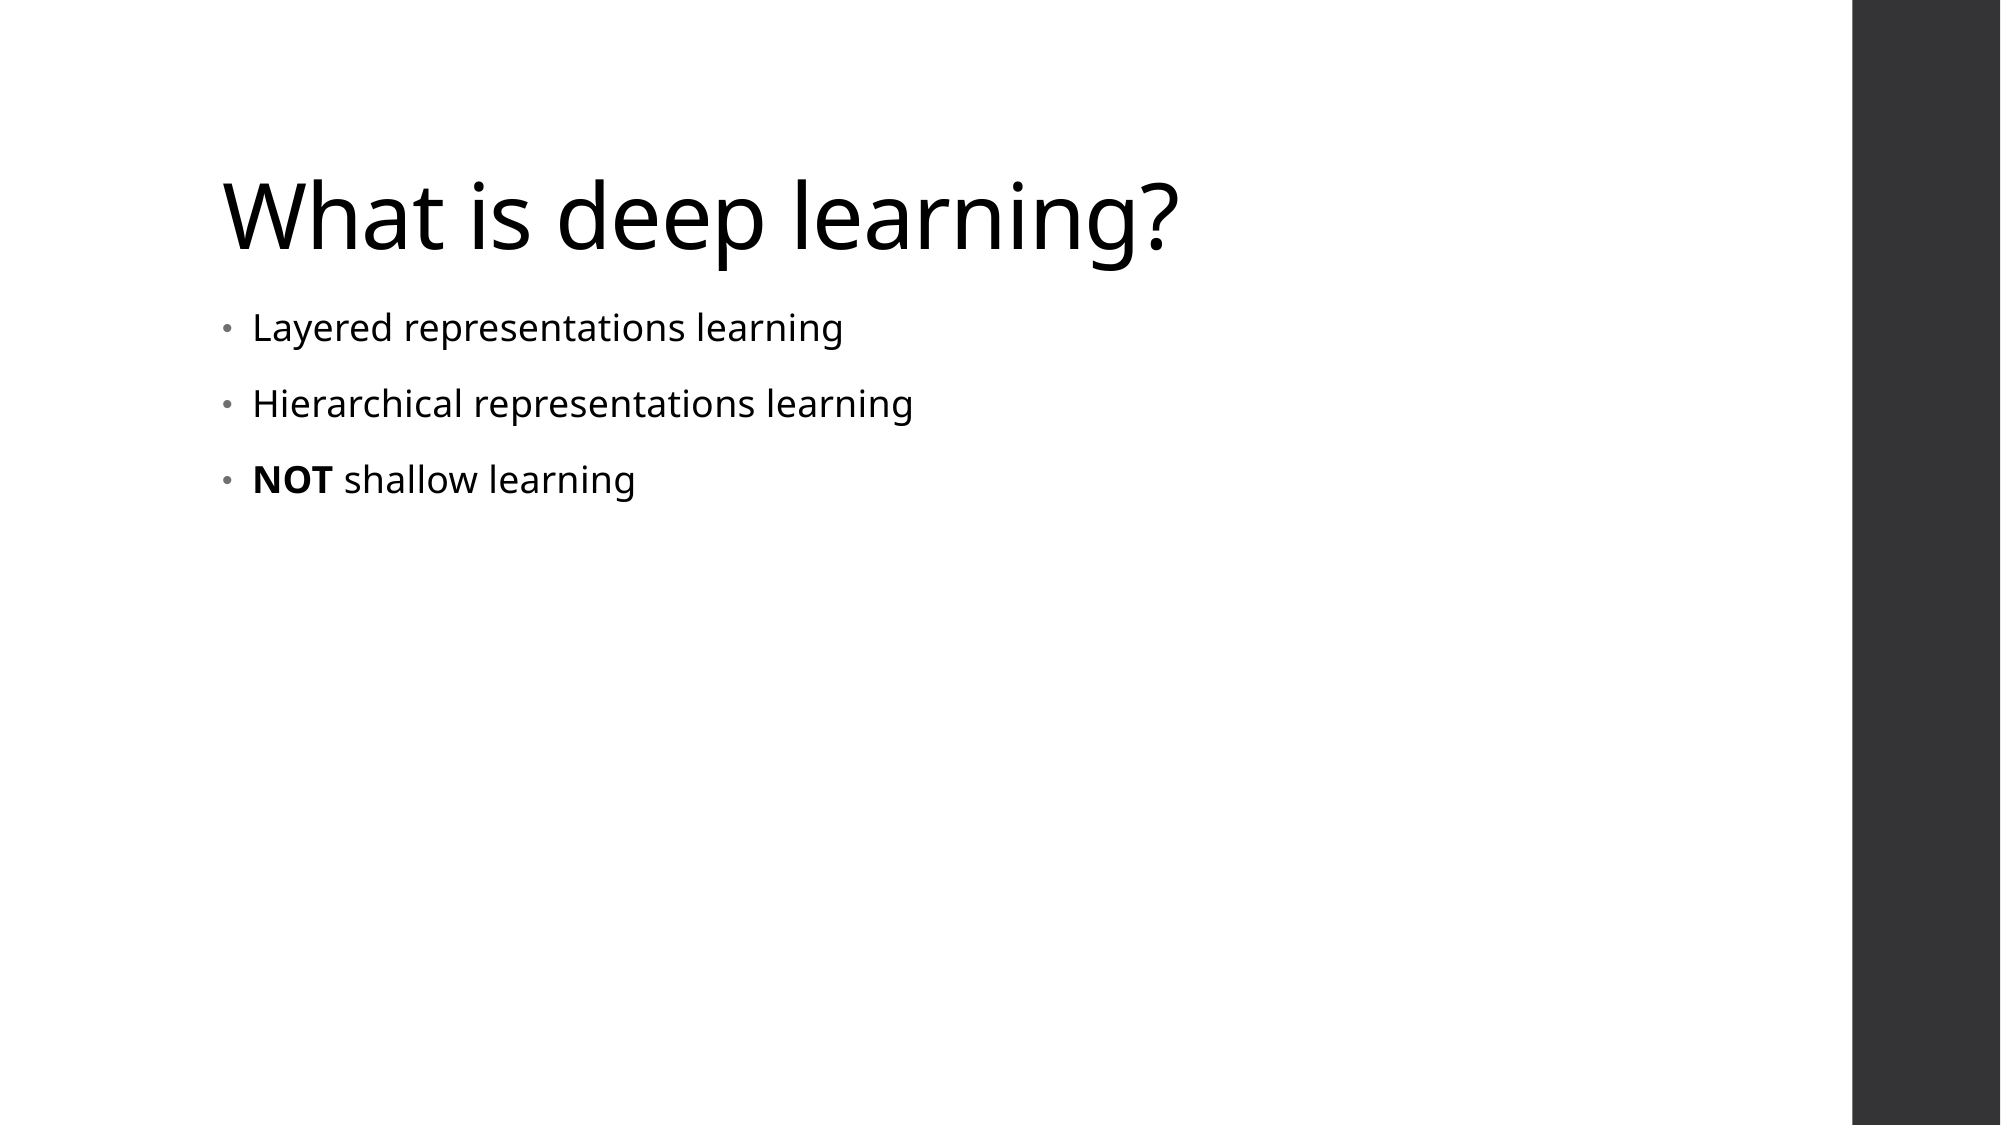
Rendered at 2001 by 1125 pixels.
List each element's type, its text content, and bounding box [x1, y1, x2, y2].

list Layered representations learning Hierarchical representations learning NOT shallow learning [206, 299, 1617, 1014]
title What is deep learning? [206, 60, 1797, 278]
